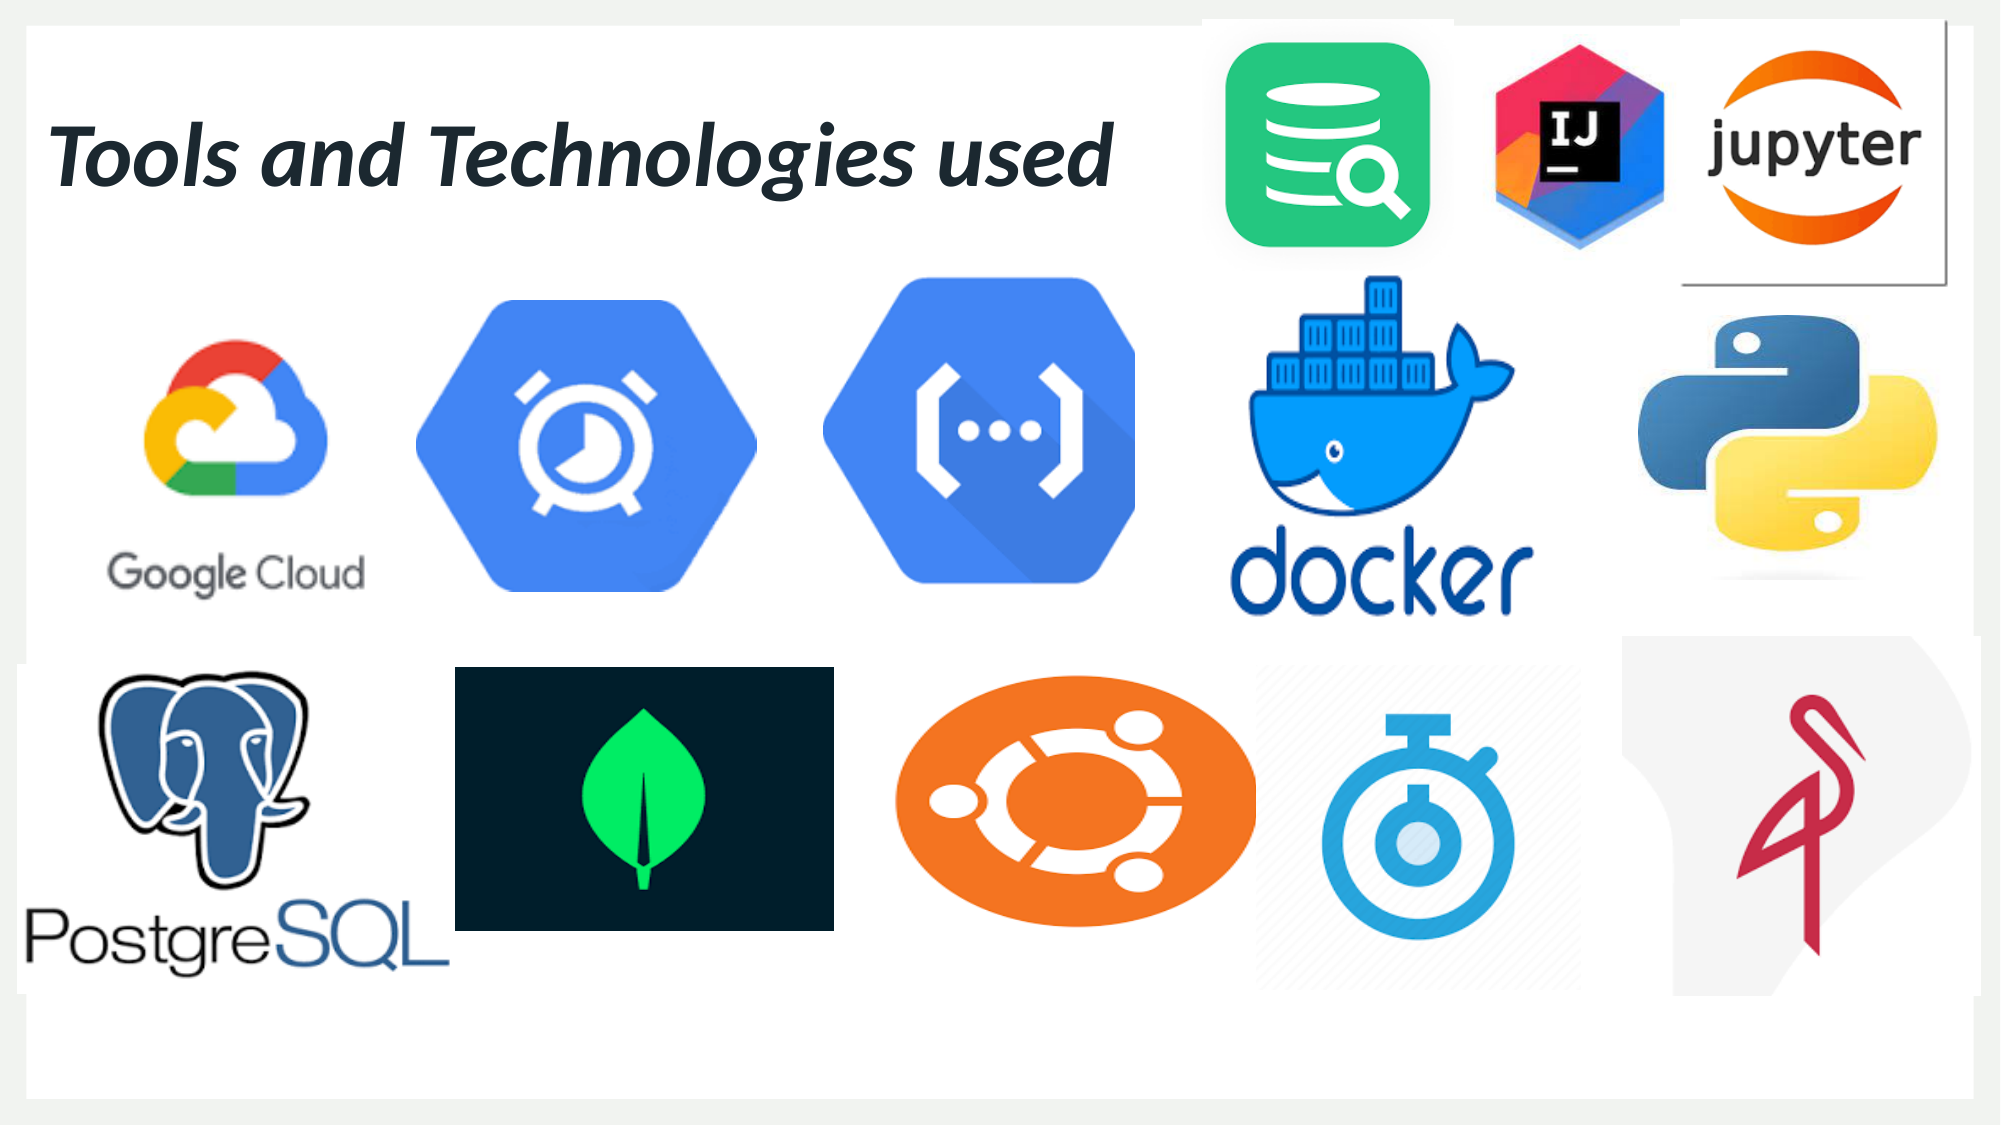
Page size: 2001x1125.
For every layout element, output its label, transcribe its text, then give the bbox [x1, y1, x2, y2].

picture [1467, 19, 1948, 287]
picture [416, 300, 757, 592]
picture [17, 664, 834, 994]
picture [1638, 315, 1948, 580]
picture [876, 662, 1581, 990]
picture [1622, 636, 1981, 996]
title Tools and Technologies used [31, 39, 1136, 213]
picture [823, 19, 1630, 621]
picture [65, 275, 407, 635]
